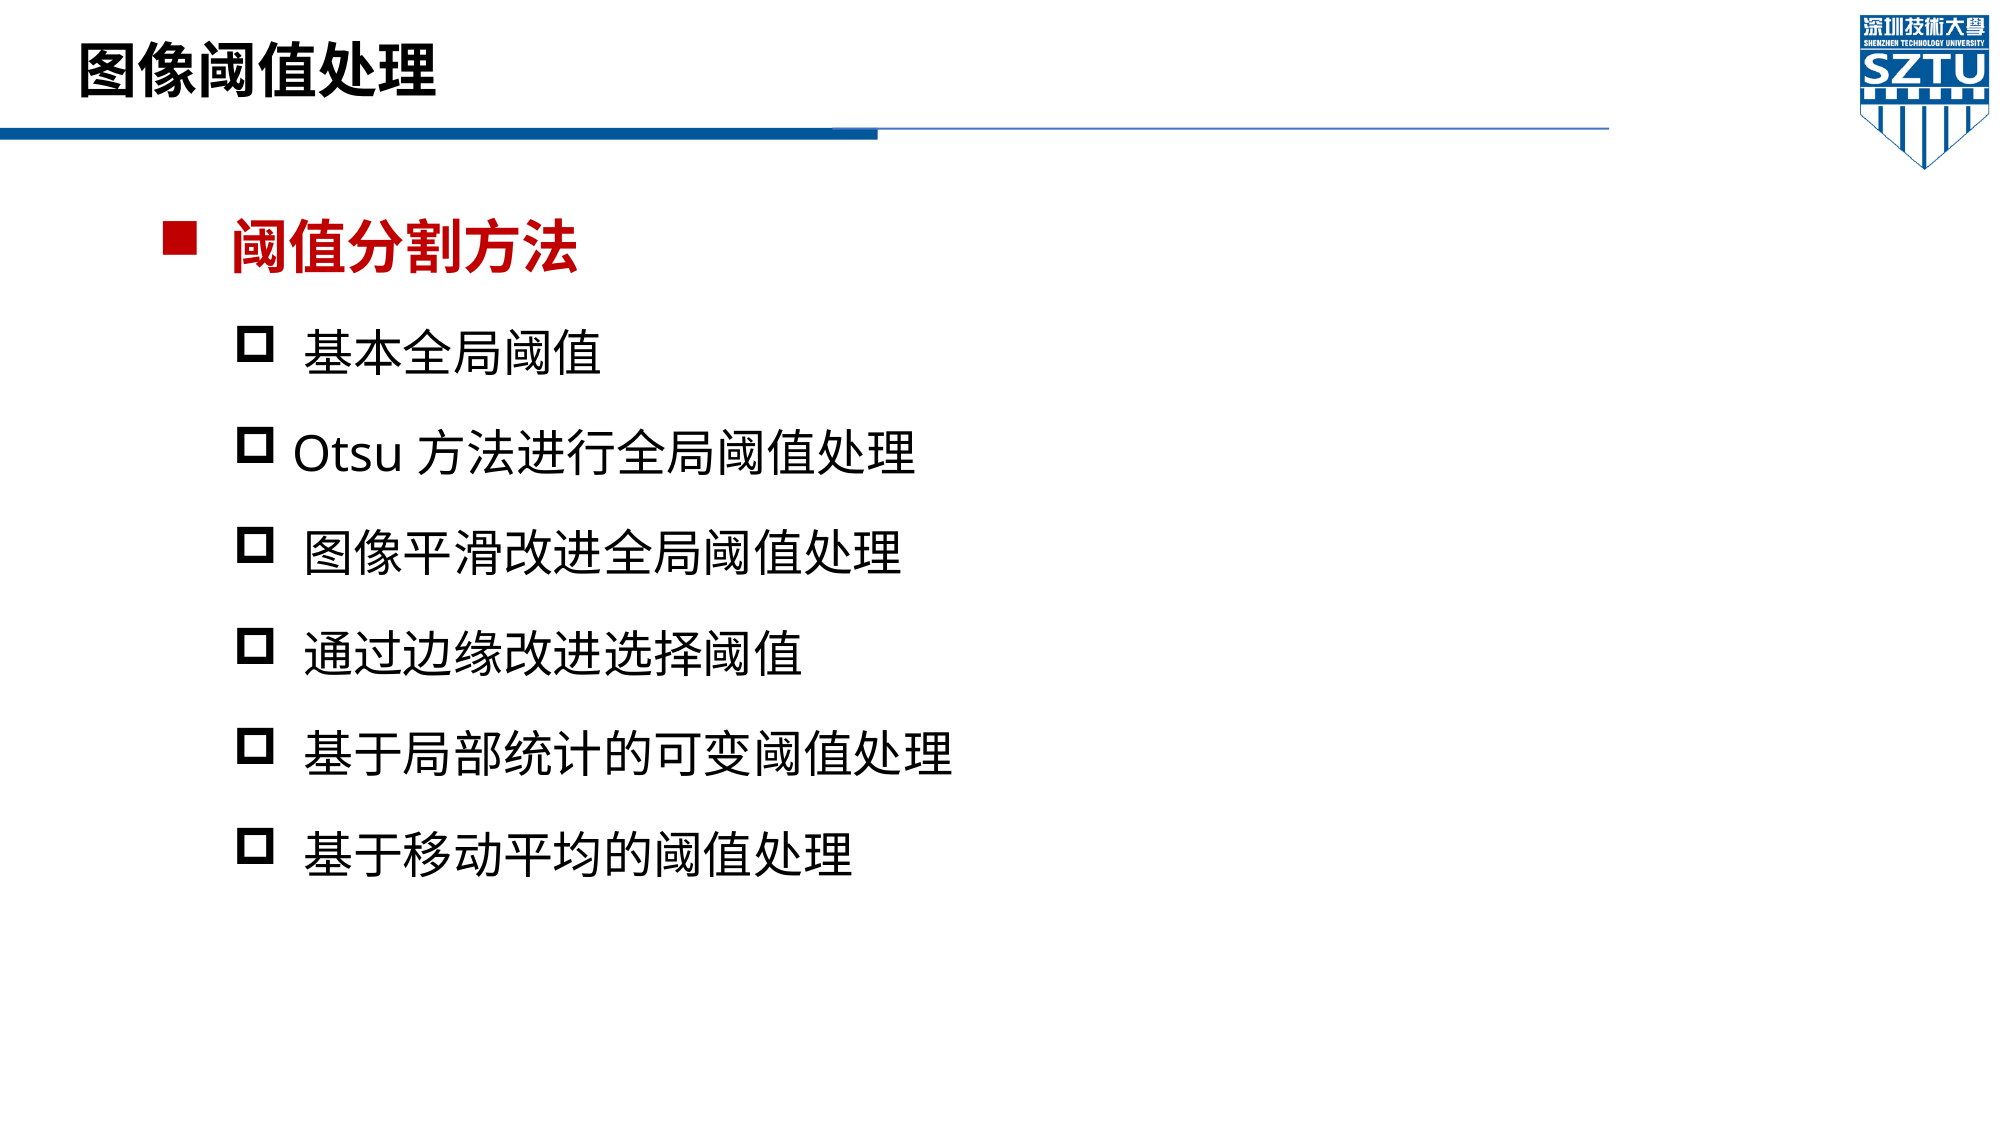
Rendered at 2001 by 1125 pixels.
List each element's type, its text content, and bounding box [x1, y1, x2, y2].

picture [1840, 0, 2001, 179]
text_box 阈值分割方法 基本全局阈值 Otsu方法进行全局阈值处理 图像平滑改进全局阈值处理 通过边缘改进选择阈值 基于局部统计的可变阈值处理 基于移动平均的阈值处理 [143, 210, 1232, 861]
title 图像阈值处理 [62, 32, 1929, 113]
